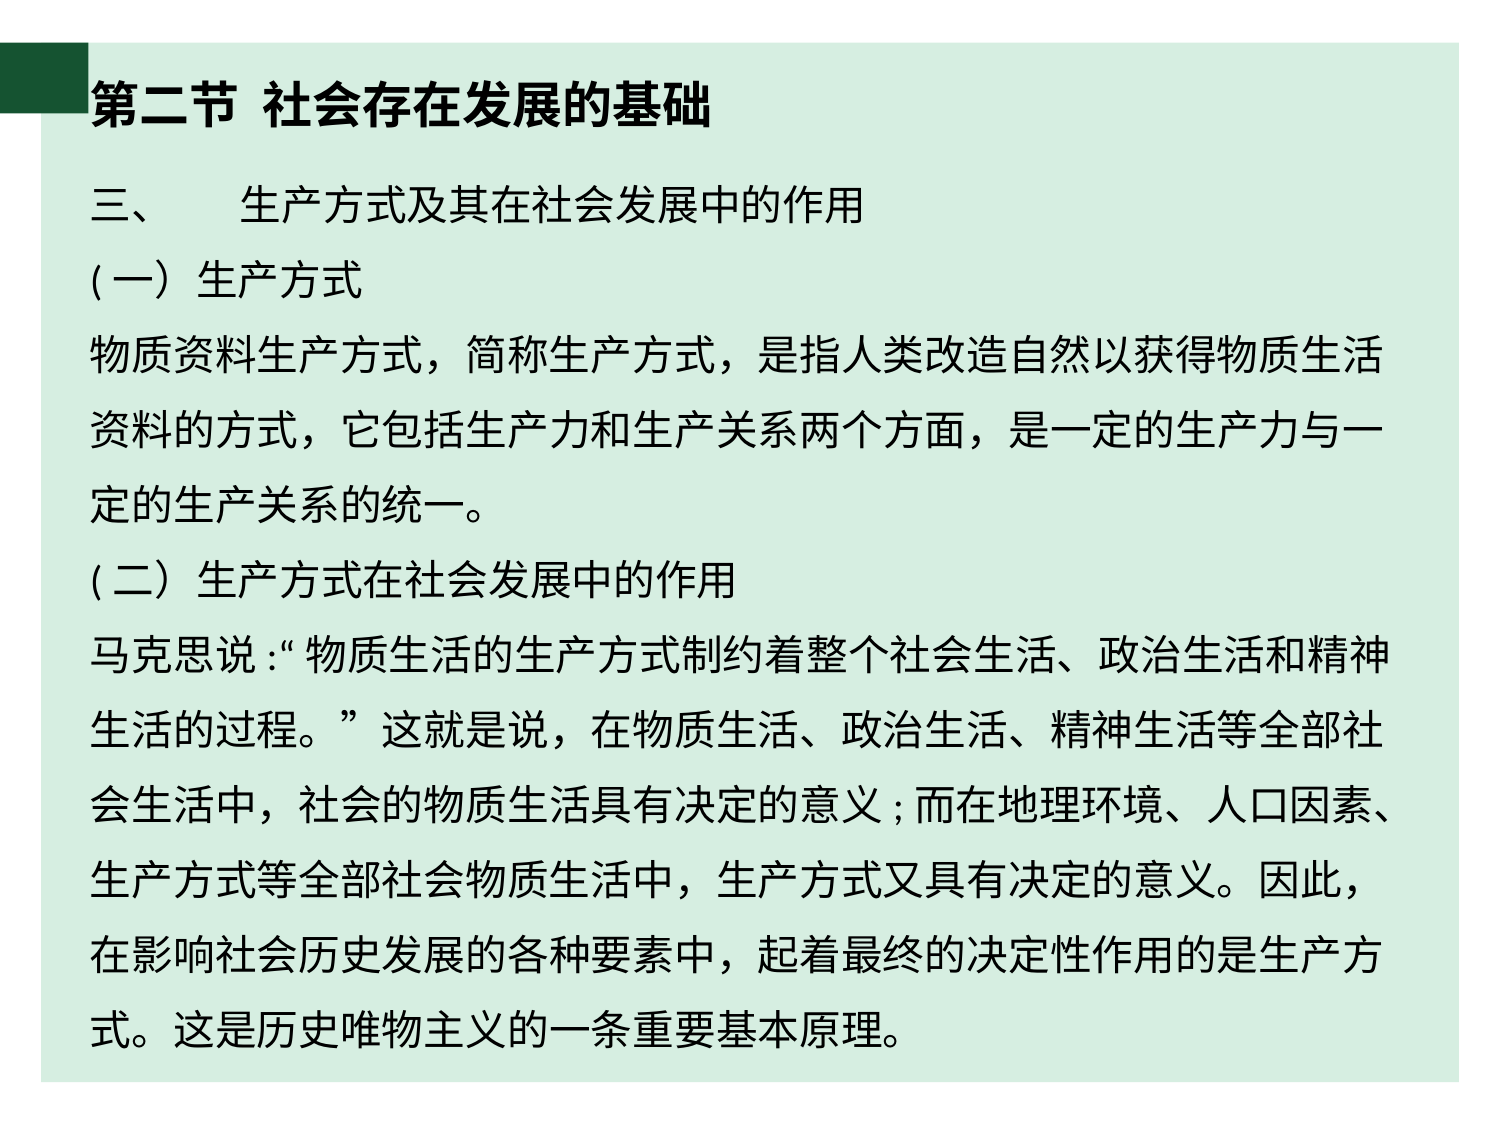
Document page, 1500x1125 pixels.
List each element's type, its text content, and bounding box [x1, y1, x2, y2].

list 三、 生产方式及其在社会发展中的作用 (一）生产方式 物质资料生产方式，简称生产方式，是指人类改造自然以获得物质生活资料的方式，它包括生产力和生产关系两个方面，是一定的生产力与一定的生产关系的统一。 (二）生产方式在社会发展中的作用 马克思说:“物质生活的生产方式制约着整个社会生活、政治生活和精神生活的过程。”这就是说，在物质生活、政治生活、精神生活等全部社会生活中，社会的物质生活具有决定的意义;而在地理环境、人口因素、生产方式等全部社会物质生活中，生产方式又具有决定的意义。因此，在影响社会历史发展的各种要素中，起着最终的决定性作用的是生产方式。这是历史唯物主义的一条重要基本原理。 [75, 146, 1425, 1119]
title 第二节 社会存在发展的基础 [75, 10, 1425, 146]
